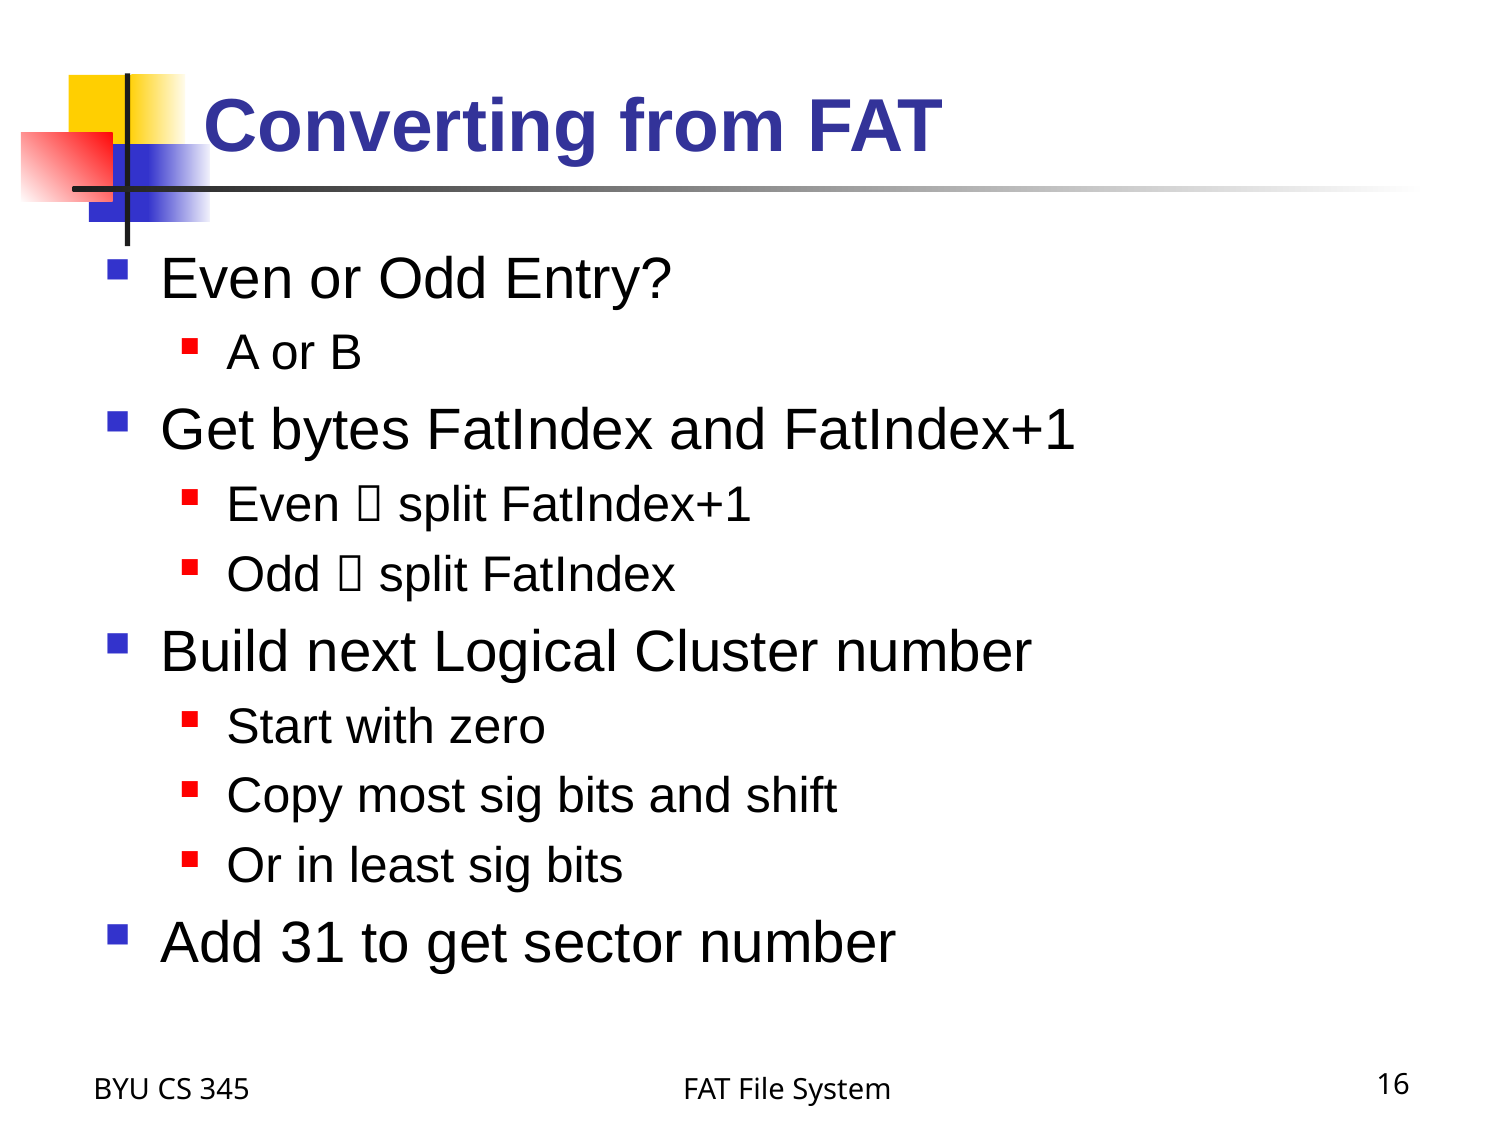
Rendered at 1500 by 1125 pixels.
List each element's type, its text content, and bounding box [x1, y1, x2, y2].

footer FAT File System [549, 1038, 1025, 1113]
slide_number 16 [1112, 1038, 1425, 1113]
title Converting from FAT [188, 31, 1468, 174]
slide_number BYU CS 345 [78, 1037, 391, 1113]
list Even or Odd Entry? A or B Get bytes FatIndex and FatIndex+1 Even  split FatIndex+1 Odd  split FatIndex Build next Logical Cluster number Start with zero Copy most sig bits and shift Or in least sig bits Add 31 to get sector number [89, 232, 1429, 1038]
